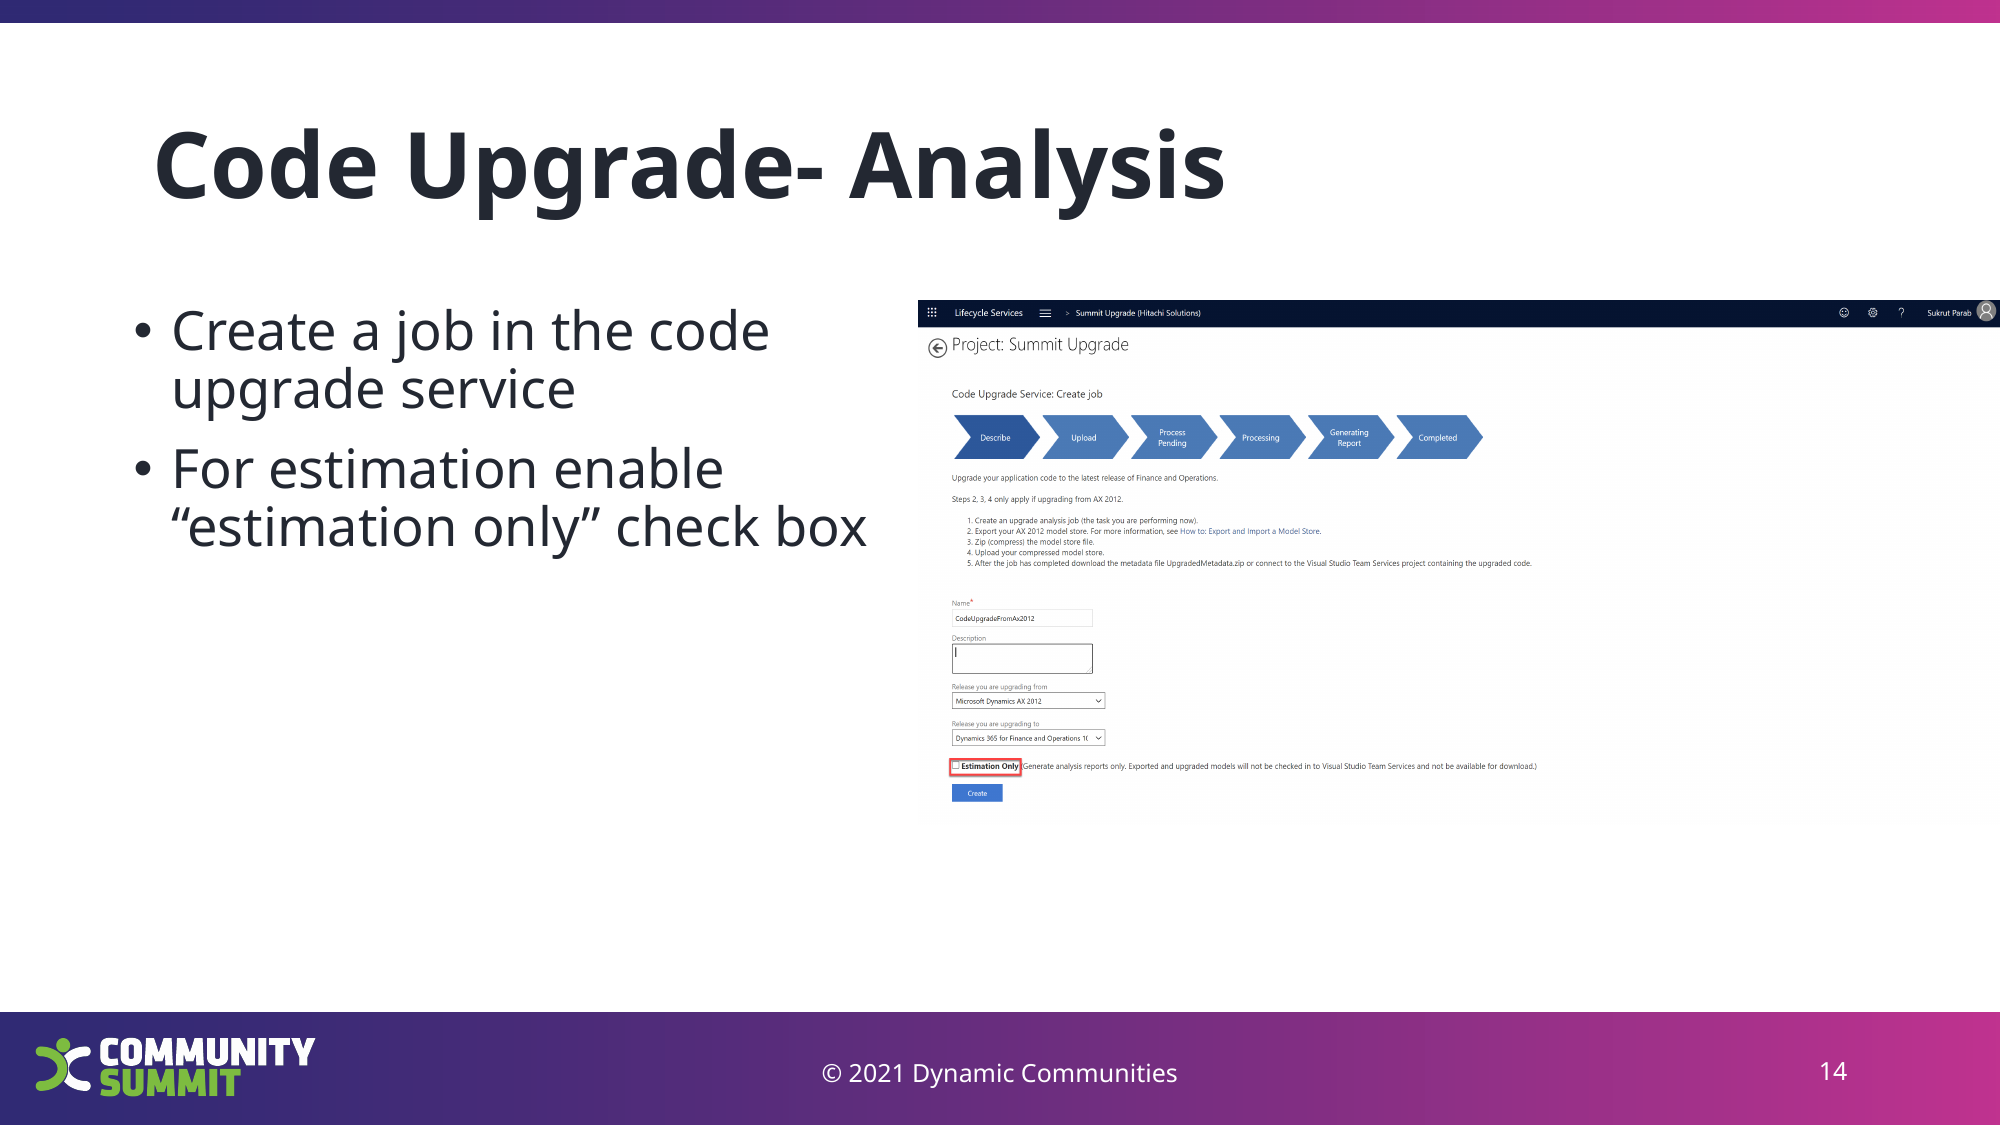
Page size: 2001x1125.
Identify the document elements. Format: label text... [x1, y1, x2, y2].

footer © 2021 Dynamic Communities [662, 1042, 1338, 1103]
picture [0, 1012, 2000, 1125]
picture [918, 300, 2000, 825]
slide_number 14 [1412, 1042, 1863, 1103]
picture [0, 0, 2000, 23]
title Code Upgrade- Analysis [137, 59, 1863, 278]
list Create a job in the code upgrade service For estimation enable “estimation only” check box [118, 296, 928, 950]
